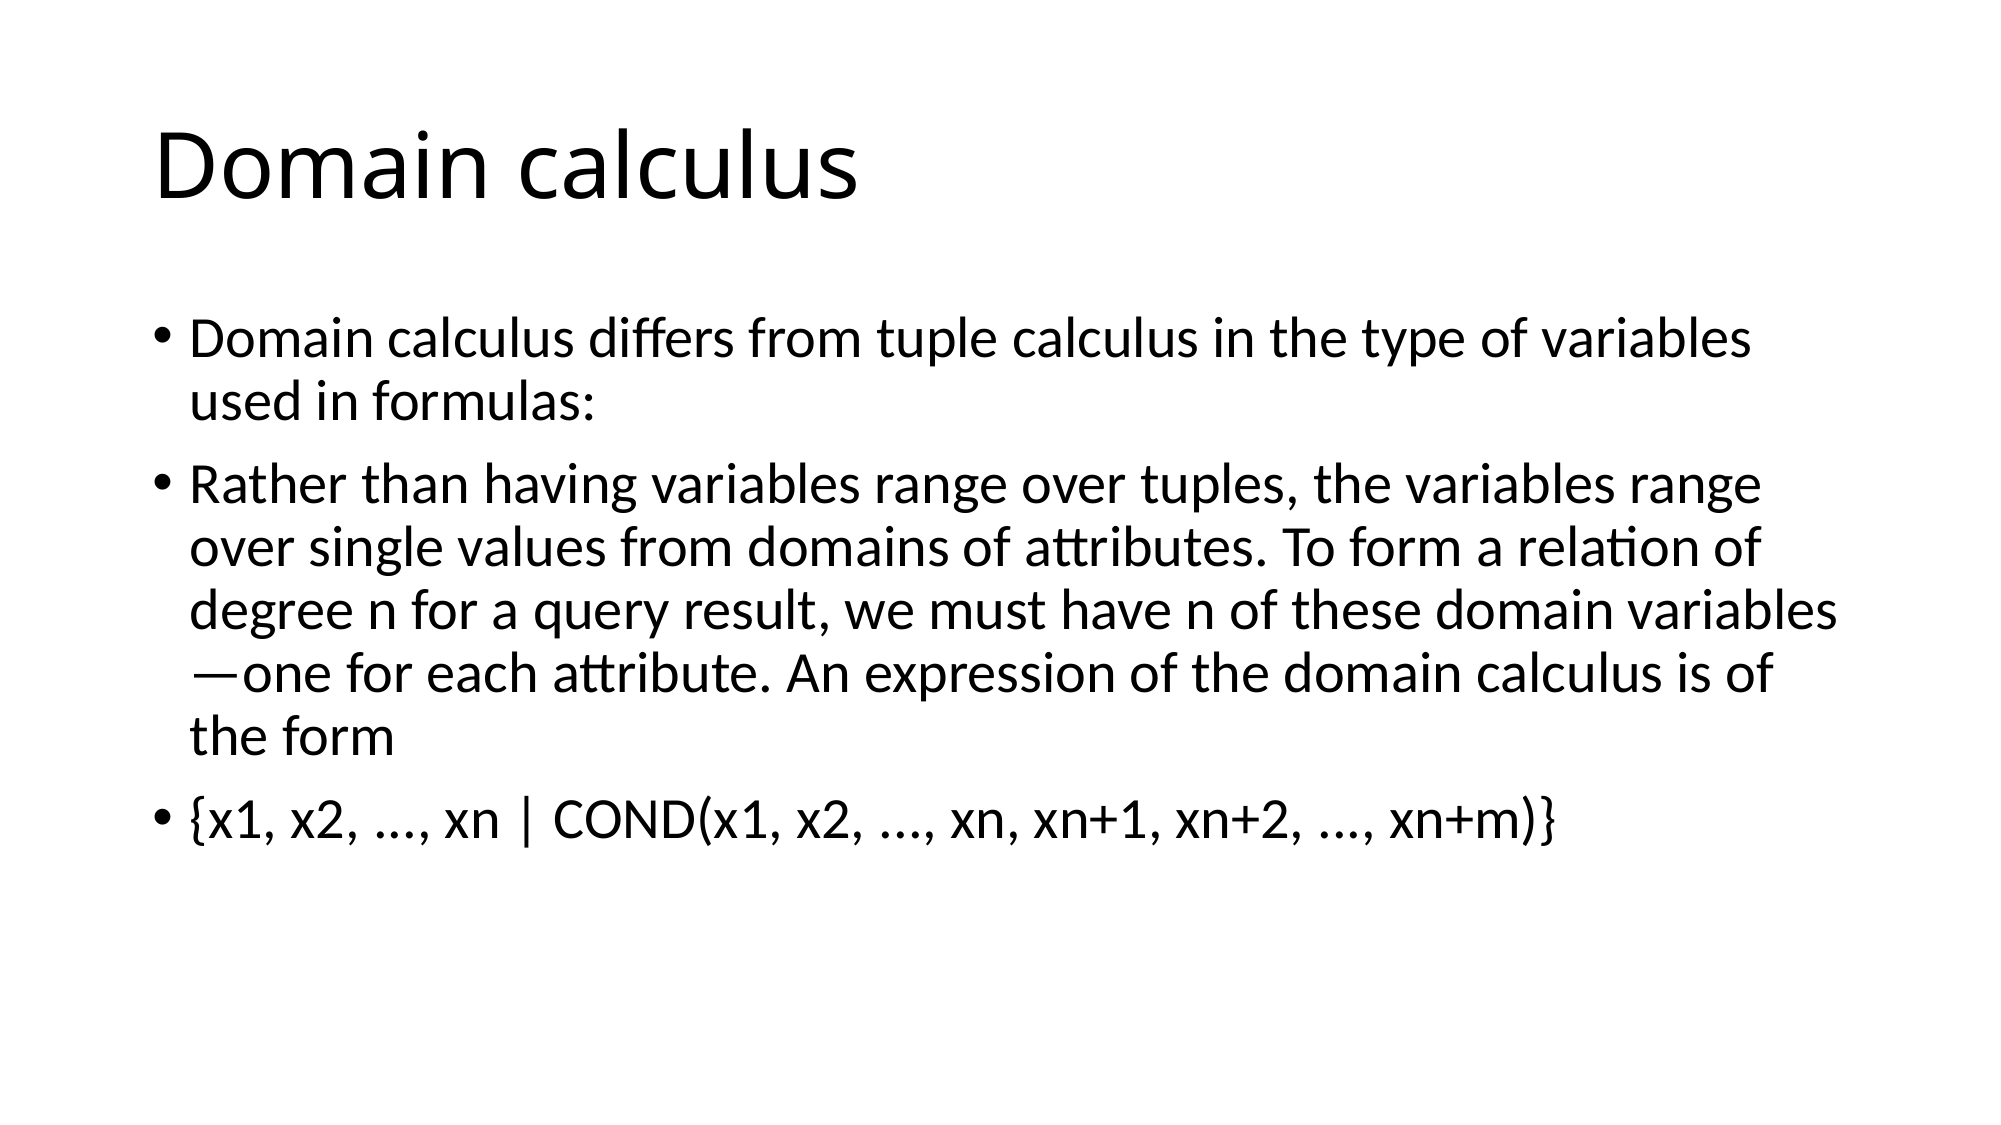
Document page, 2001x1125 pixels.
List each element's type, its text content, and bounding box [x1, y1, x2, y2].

title Domain calculus [137, 59, 1863, 278]
list Domain calculus differs from tuple calculus in the type of variables used in formulas: Rather than having variables range over tuples, the variables range over single values from domains of attributes. To form a relation of degree n for a query result, we must have n of these domain variables—one for each attribute. An expression of the domain calculus is of the form {x1, x2, ..., xn | COND(x1, x2, ..., xn, xn+1, xn+2, ..., xn+m)} [137, 299, 1863, 1014]
